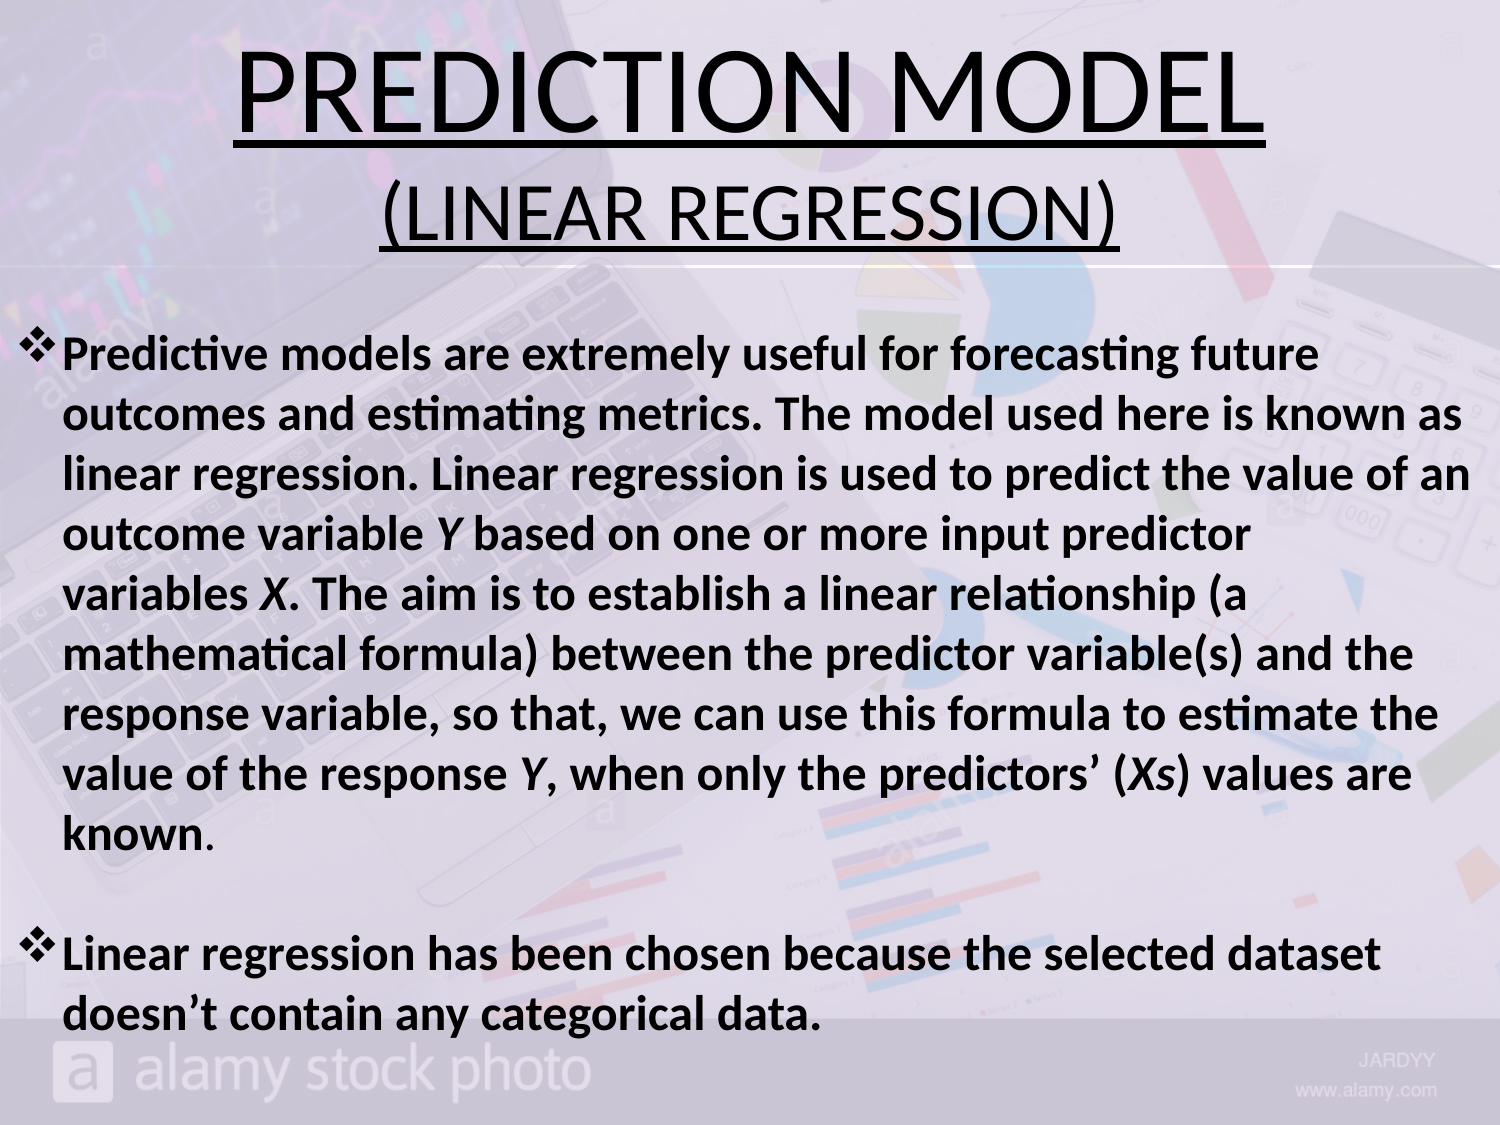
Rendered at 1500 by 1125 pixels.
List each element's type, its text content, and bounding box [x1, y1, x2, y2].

text_box Predictive models are extremely useful for forecasting future outcomes and estimating metrics. The model used here is known as linear regression. Linear regression is used to predict the value of an outcome variable Y based on one or more input predictor variables X. The aim is to establish a linear relationship (a mathematical formula) between the predictor variable(s) and the response variable, so that, we can use this formula to estimate the value of the response Y, when only the predictors’ (Xs) values are known. Linear regression has been chosen because the selected dataset doesn’t contain any categorical data. [0, 268, 1500, 1125]
text_box PREDICTION MODEL (LINEAR REGRESSION) [0, 0, 1500, 265]
